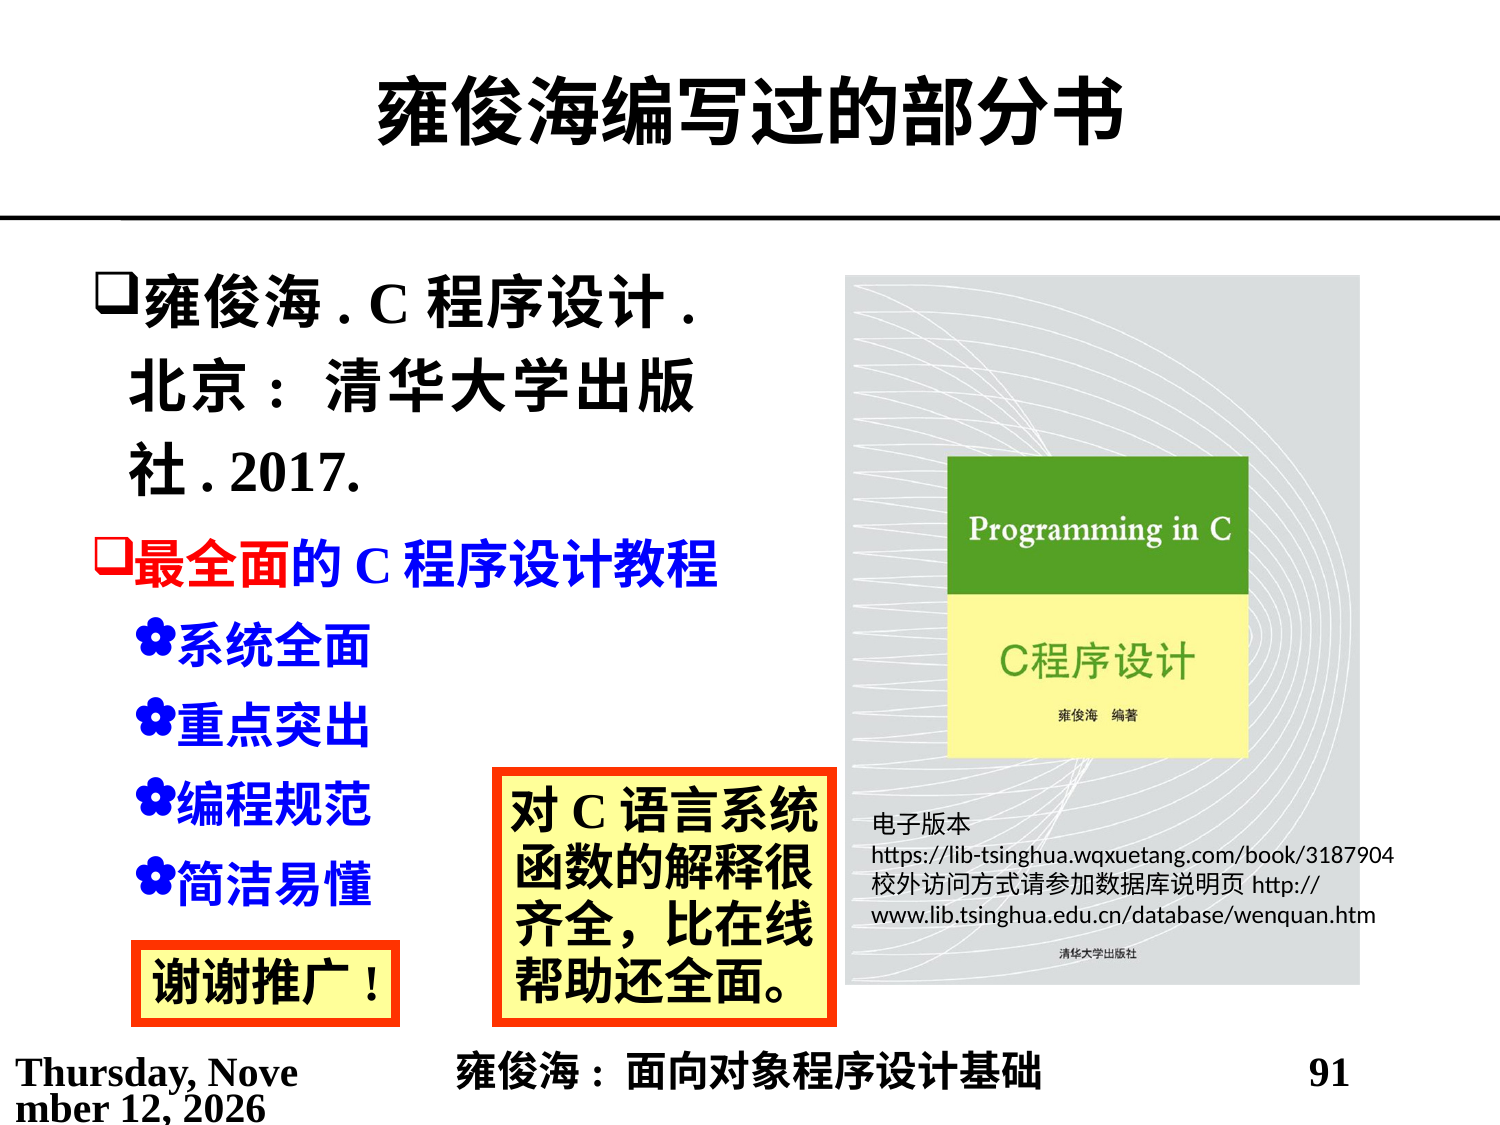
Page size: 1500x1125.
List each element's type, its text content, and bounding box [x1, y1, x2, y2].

text_box 最全面的C程序设计教程 系统全面 重点突出 编程规范 简洁易懂 [75, 510, 806, 925]
text_box 谢谢推广! [135, 945, 396, 1023]
footer 雍俊海: 面向对象程序设计基础 [337, 1042, 1161, 1103]
slide_number 91 [1161, 1042, 1499, 1103]
list 雍俊海. C程序设计. 北京: 清华大学出版社. 2017. [75, 243, 711, 510]
picture [845, 275, 1360, 985]
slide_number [0, 1042, 337, 1103]
text_box 电子版本 https://lib-tsinghua.wqxuetang.com/book/3187904 校外访问方式请参加数据库说明页http://www.lib.tsinghua.edu.cn/database/wenquan.htm [1360, 801, 1482, 937]
text_box 对C语言系统函数的解释很齐全，比在线帮助还全面。 [496, 771, 832, 1023]
title 雍俊海编写过的部分书 [0, 0, 1500, 217]
